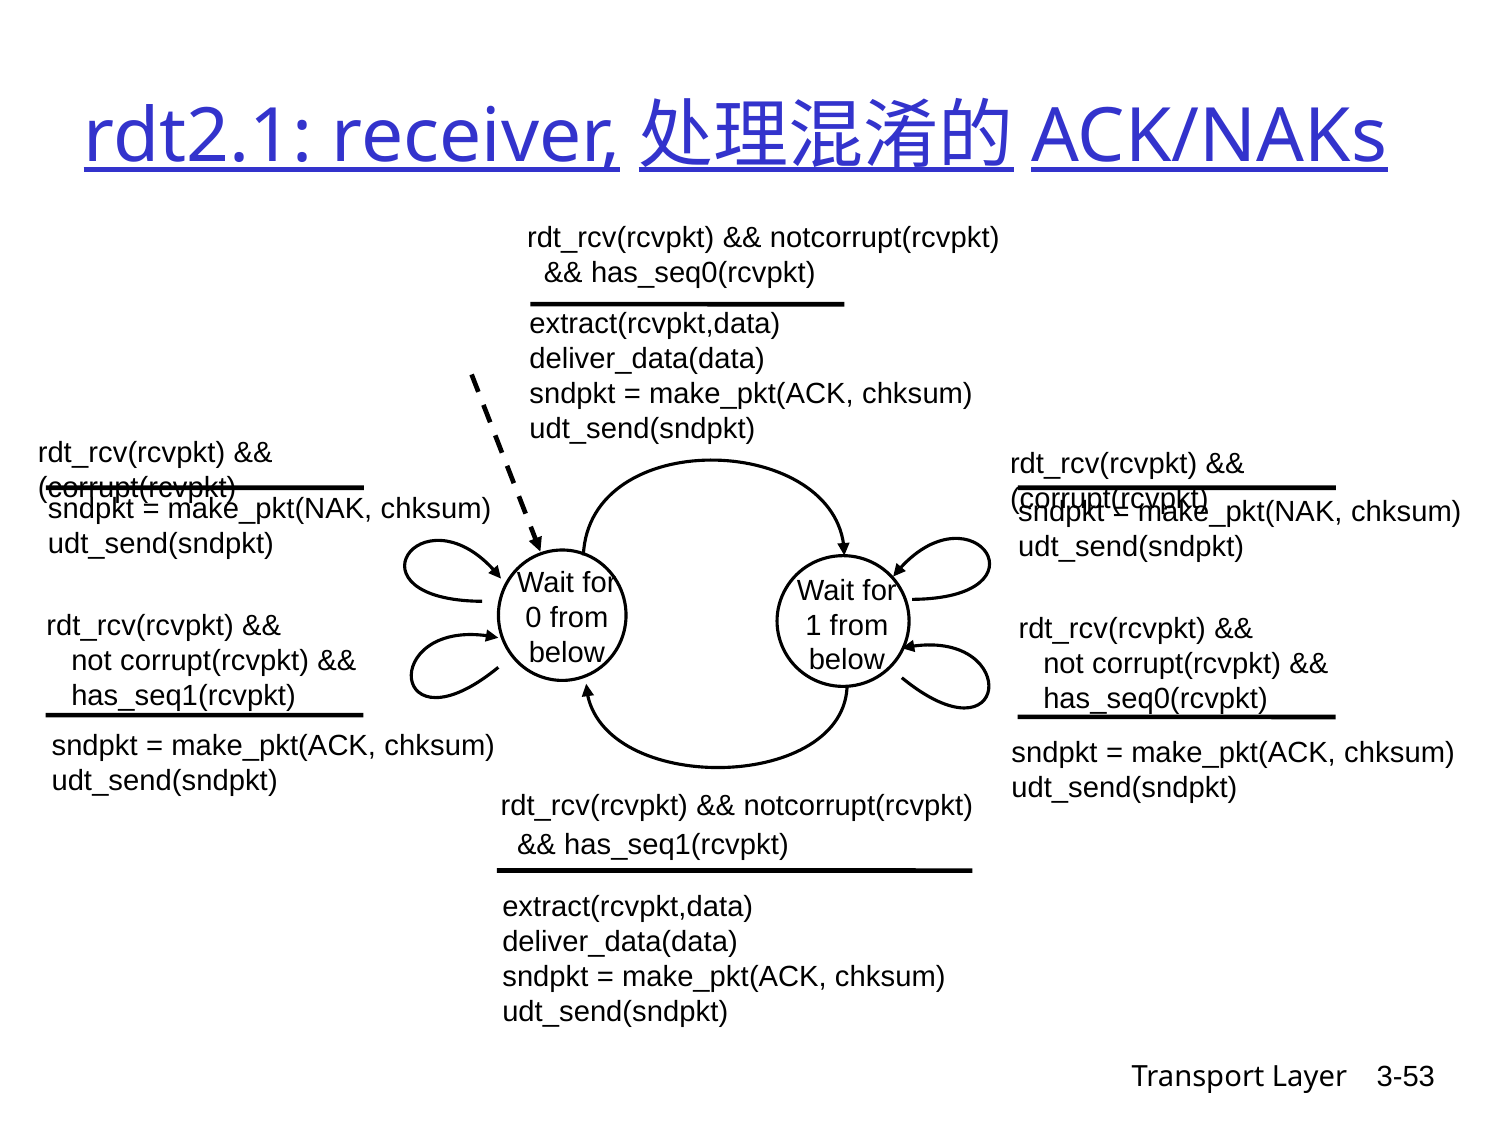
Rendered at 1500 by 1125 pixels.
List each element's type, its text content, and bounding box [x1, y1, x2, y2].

text_box [404, 540, 493, 602]
text_box sndpkt = make_pkt(ACK, chksum) udt_send(sndpkt) [36, 718, 520, 786]
text_box rdt_rcv(rcvpkt) && notcorrupt(rcvpkt) && has_seq0(rcvpkt) [512, 210, 1166, 305]
text_box [916, 644, 989, 709]
text_box rdt_rcv(rcvpkt) && notcorrupt(rcvpkt) && has_seq1(rcvpkt) [485, 779, 1074, 873]
text_box rdt_rcv(rcvpkt) && (corrupt(rcvpkt) [995, 436, 1467, 537]
slide_number 3-53 [1338, 1049, 1451, 1125]
text_box rdt_rcv(rcvpkt) && (corrupt(rcvpkt) [23, 426, 495, 527]
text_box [776, 555, 913, 687]
title rdt2.1: receiver,处理混淆的ACK/NAKs [68, 37, 1435, 225]
text_box sndpkt = make_pkt(NAK, chksum) udt_send(sndpkt) [33, 482, 530, 550]
text_box extract(rcvpkt,data) deliver_data(data) sndpkt = make_pkt(ACK, chksum) udt_send(sndpkt) [514, 297, 1085, 413]
text_box [583, 459, 850, 556]
text_box [530, 537, 542, 548]
footer Transport Layer [887, 1049, 1338, 1125]
text_box rdt_rcv(rcvpkt) && not corrupt(rcvpkt) && has_seq0(rcvpkt) [1003, 602, 1435, 703]
text_box [913, 538, 990, 600]
text_box rdt_rcv(rcvpkt) && not corrupt(rcvpkt) && has_seq1(rcvpkt) [31, 598, 463, 699]
text_box sndpkt = make_pkt(NAK, chksum) udt_send(sndpkt) [1003, 485, 1500, 553]
text_box sndpkt = make_pkt(ACK, chksum) udt_send(sndpkt) [996, 725, 1479, 793]
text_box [498, 549, 633, 681]
text_box [411, 629, 493, 698]
text_box [581, 683, 847, 768]
text_box extract(rcvpkt,data) deliver_data(data) sndpkt = make_pkt(ACK, chksum) udt_send(sndpkt) [487, 879, 1120, 1043]
